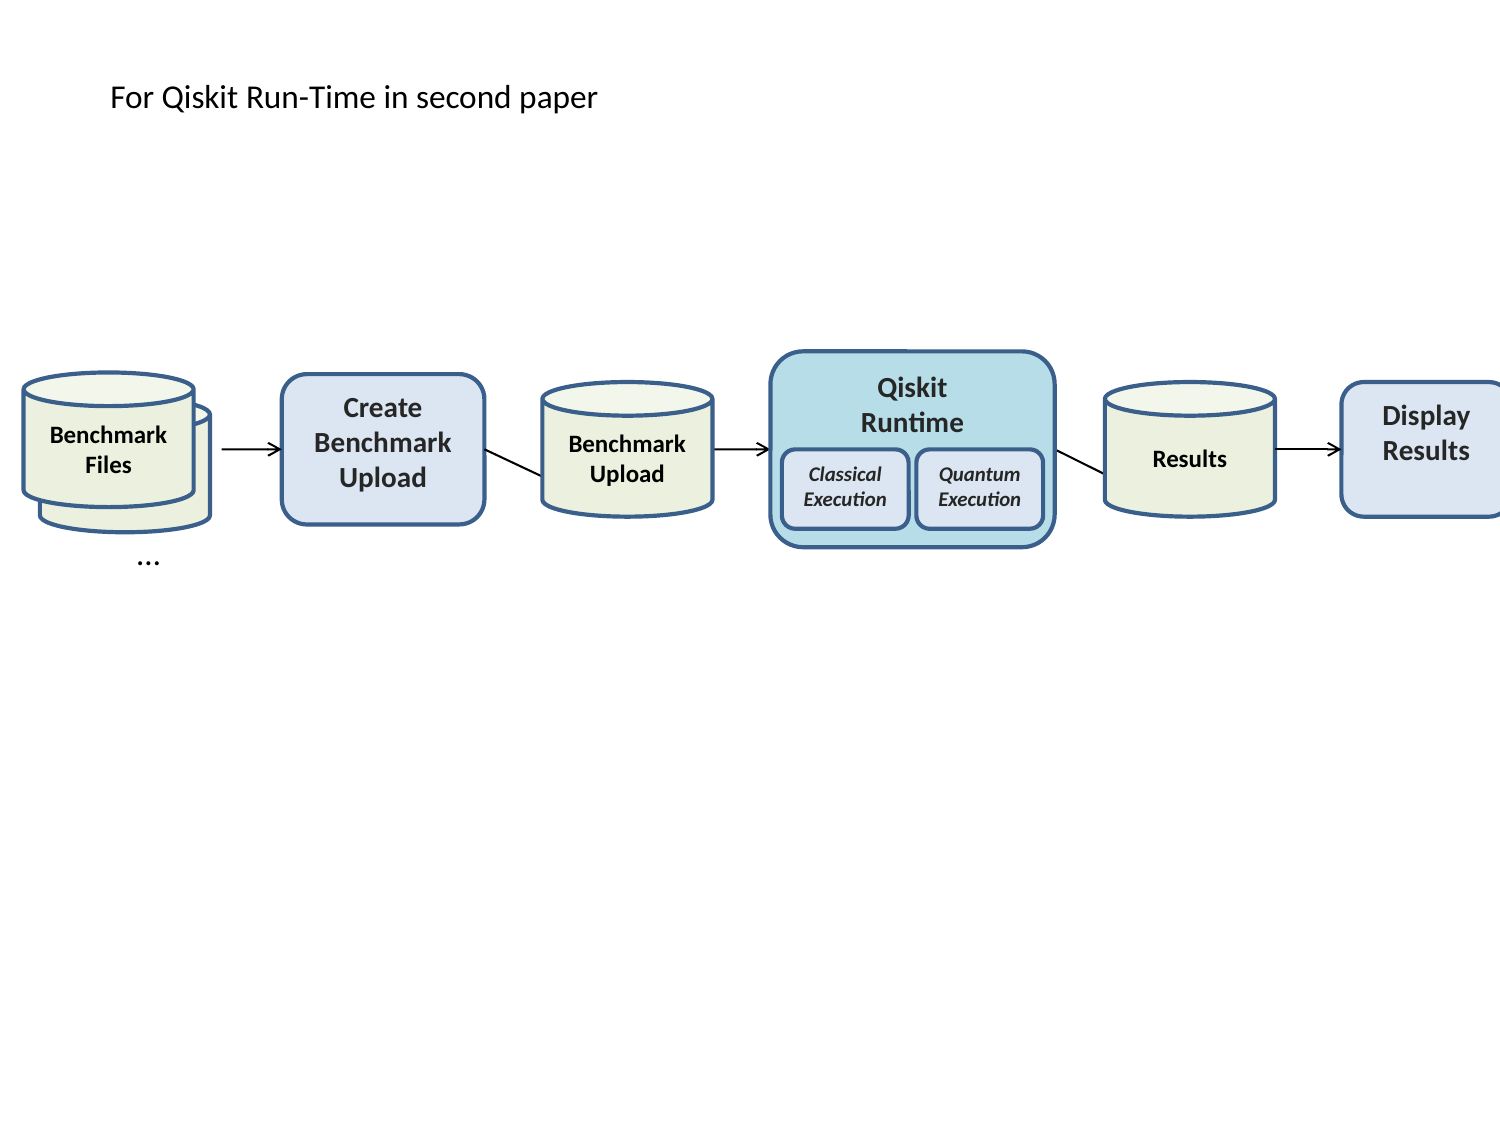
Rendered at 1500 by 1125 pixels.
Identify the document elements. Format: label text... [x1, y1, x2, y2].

text_box Benchmark Upload [540, 379, 715, 519]
text_box Display Results [1339, 379, 1500, 519]
text_box Results [1102, 379, 1278, 519]
text_box Create Benchmark Upload [279, 372, 487, 527]
text_box Classical Execution [779, 447, 911, 531]
text_box Qiskit Runtime [768, 349, 1057, 550]
text_box Quantum Execution [914, 447, 1046, 531]
text_box For Qiskit Run-Time in second paper [95, 68, 871, 123]
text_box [23, 372, 213, 588]
text_box [0, 298, 1500, 602]
